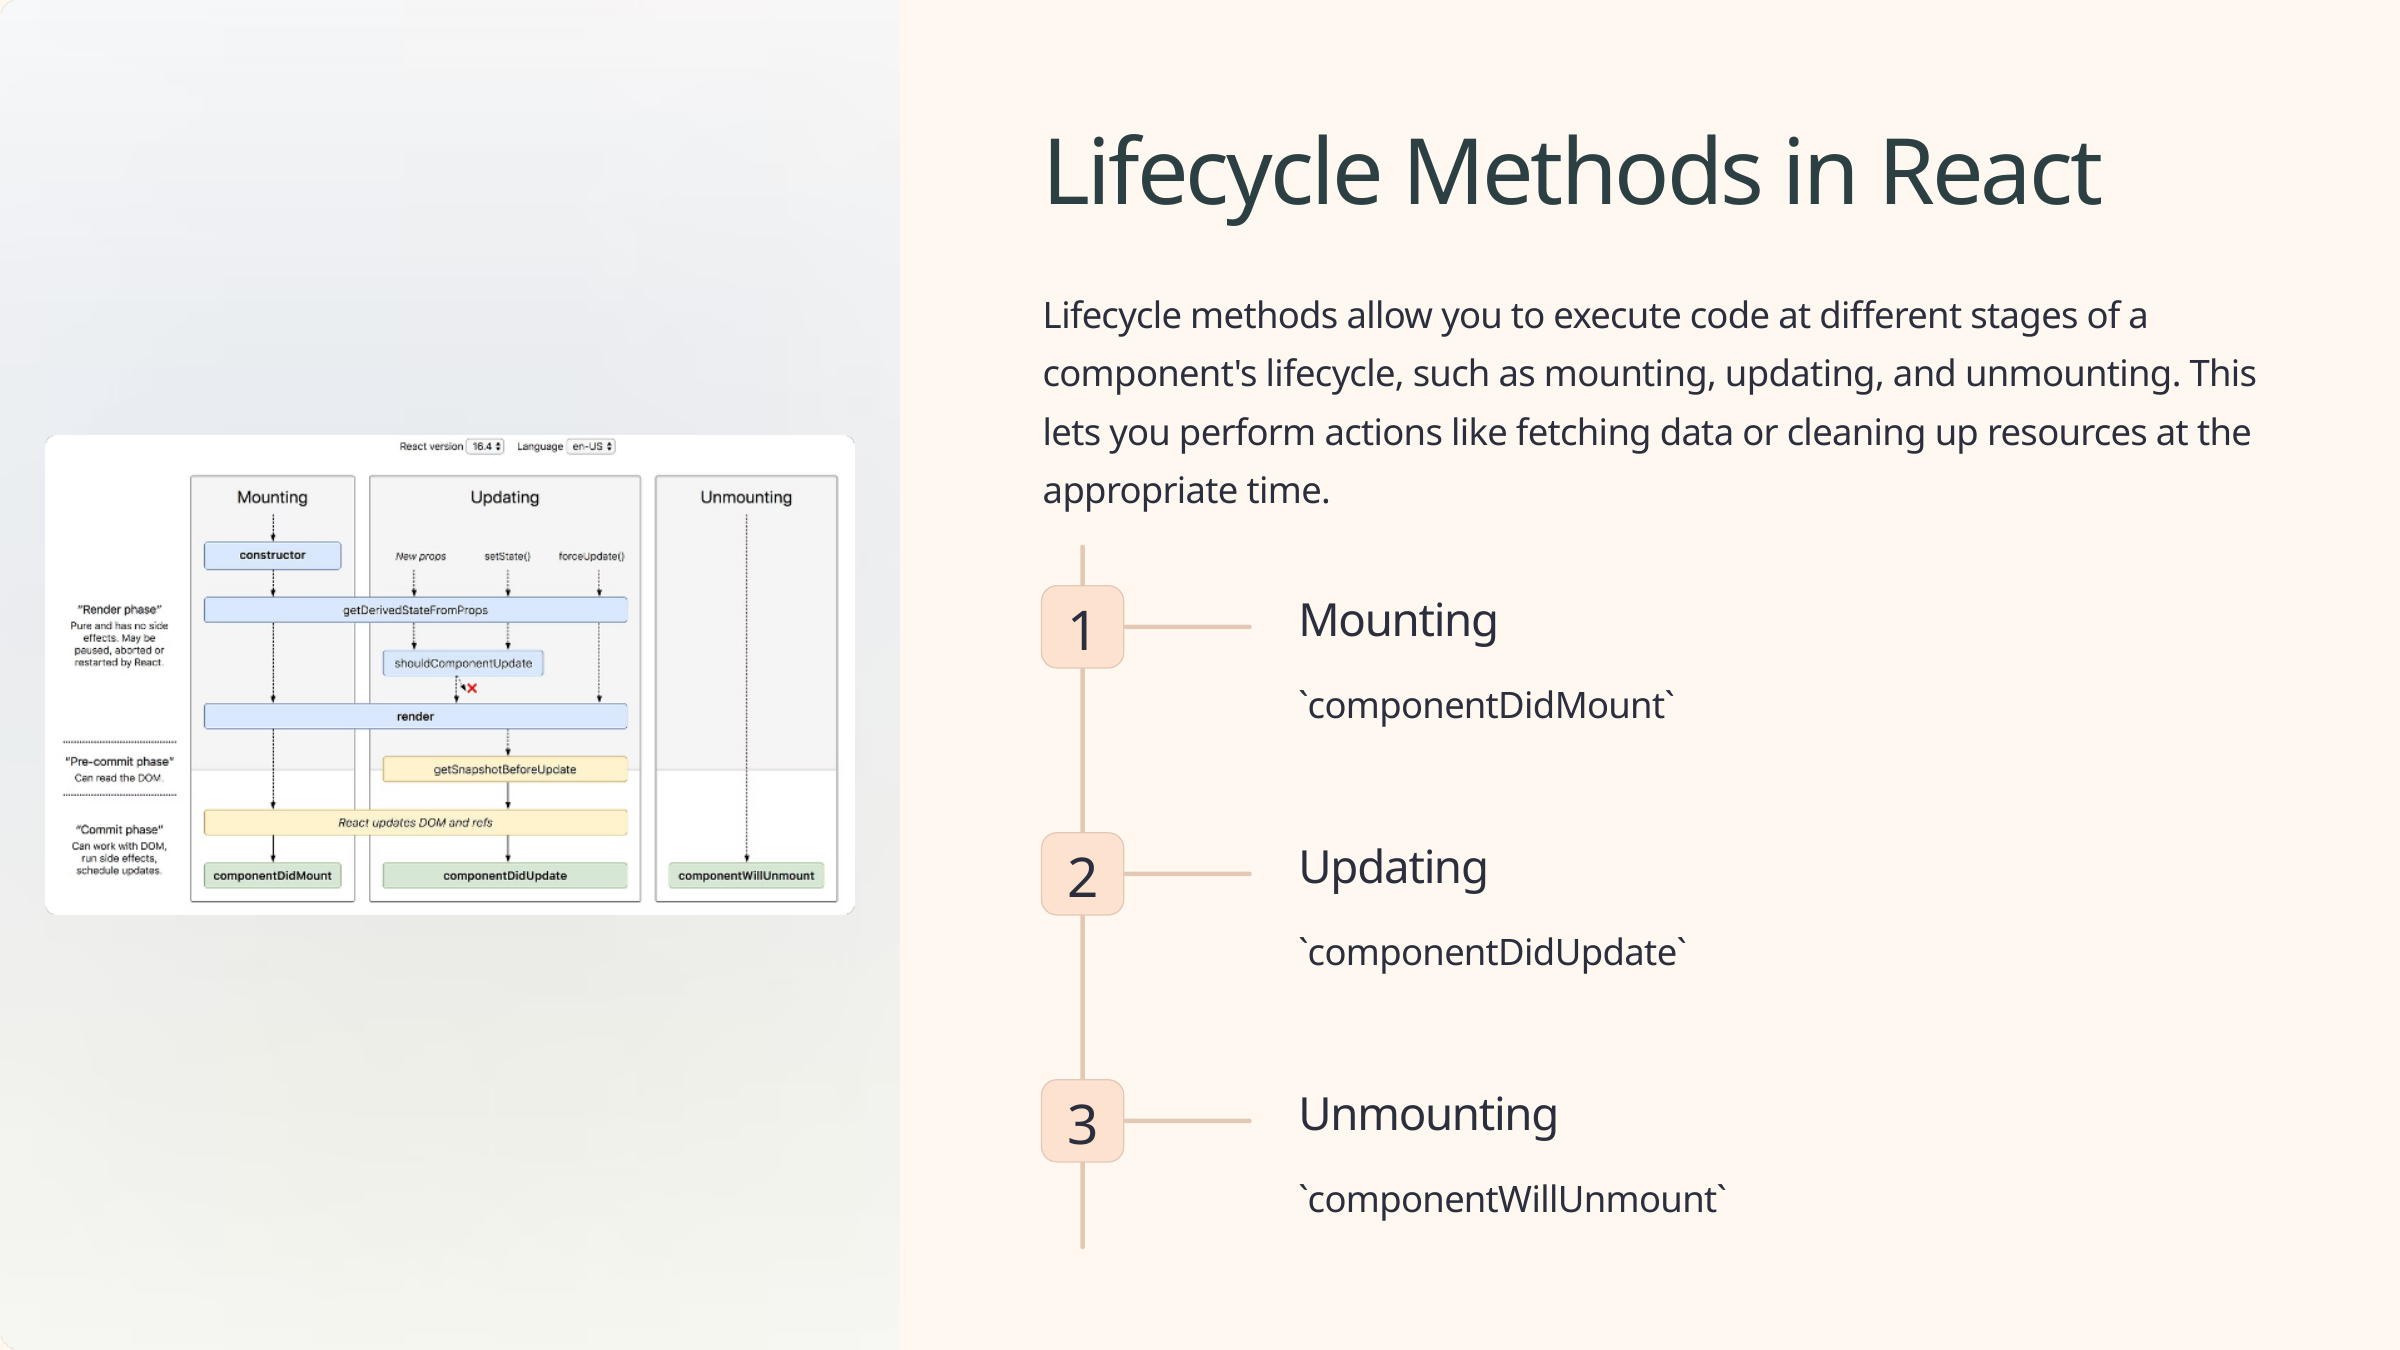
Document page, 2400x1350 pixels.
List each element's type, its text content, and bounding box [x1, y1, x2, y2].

text_box [1080, 915, 1085, 1079]
text_box Lifecycle Methods in React [1027, 100, 2079, 215]
text_box [900, 0, 2400, 1350]
text_box `componentDidUpdate` [1283, 907, 2273, 966]
text_box Lifecycle methods allow you to execute code at different stages of a component's lifecycle, such as mounting, updating, and unmounting. This lets you perform actions like fetching data or cleaning up resources at the appropriate time. [1027, 269, 2273, 504]
text_box [1080, 668, 1085, 832]
picture [0, 0, 900, 1350]
text_box [1124, 871, 1252, 877]
text_box Mounting [1283, 581, 1741, 639]
text_box 3 [1067, 1093, 1098, 1149]
text_box `componentWillUnmount` [1283, 1154, 2273, 1213]
text_box Unmounting [1283, 1075, 1741, 1133]
text_box 2 [1068, 846, 1097, 902]
text_box 1 [1072, 599, 1094, 655]
text_box [1124, 1118, 1252, 1124]
text_box [1080, 1162, 1085, 1250]
text_box Updating [1283, 828, 1741, 886]
text_box [1041, 585, 1124, 668]
text_box `componentDidMount` [1283, 660, 2273, 719]
text_box [1124, 624, 1252, 630]
text_box [1080, 544, 1085, 585]
text_box [1041, 832, 1124, 915]
text_box [1041, 1079, 1124, 1162]
